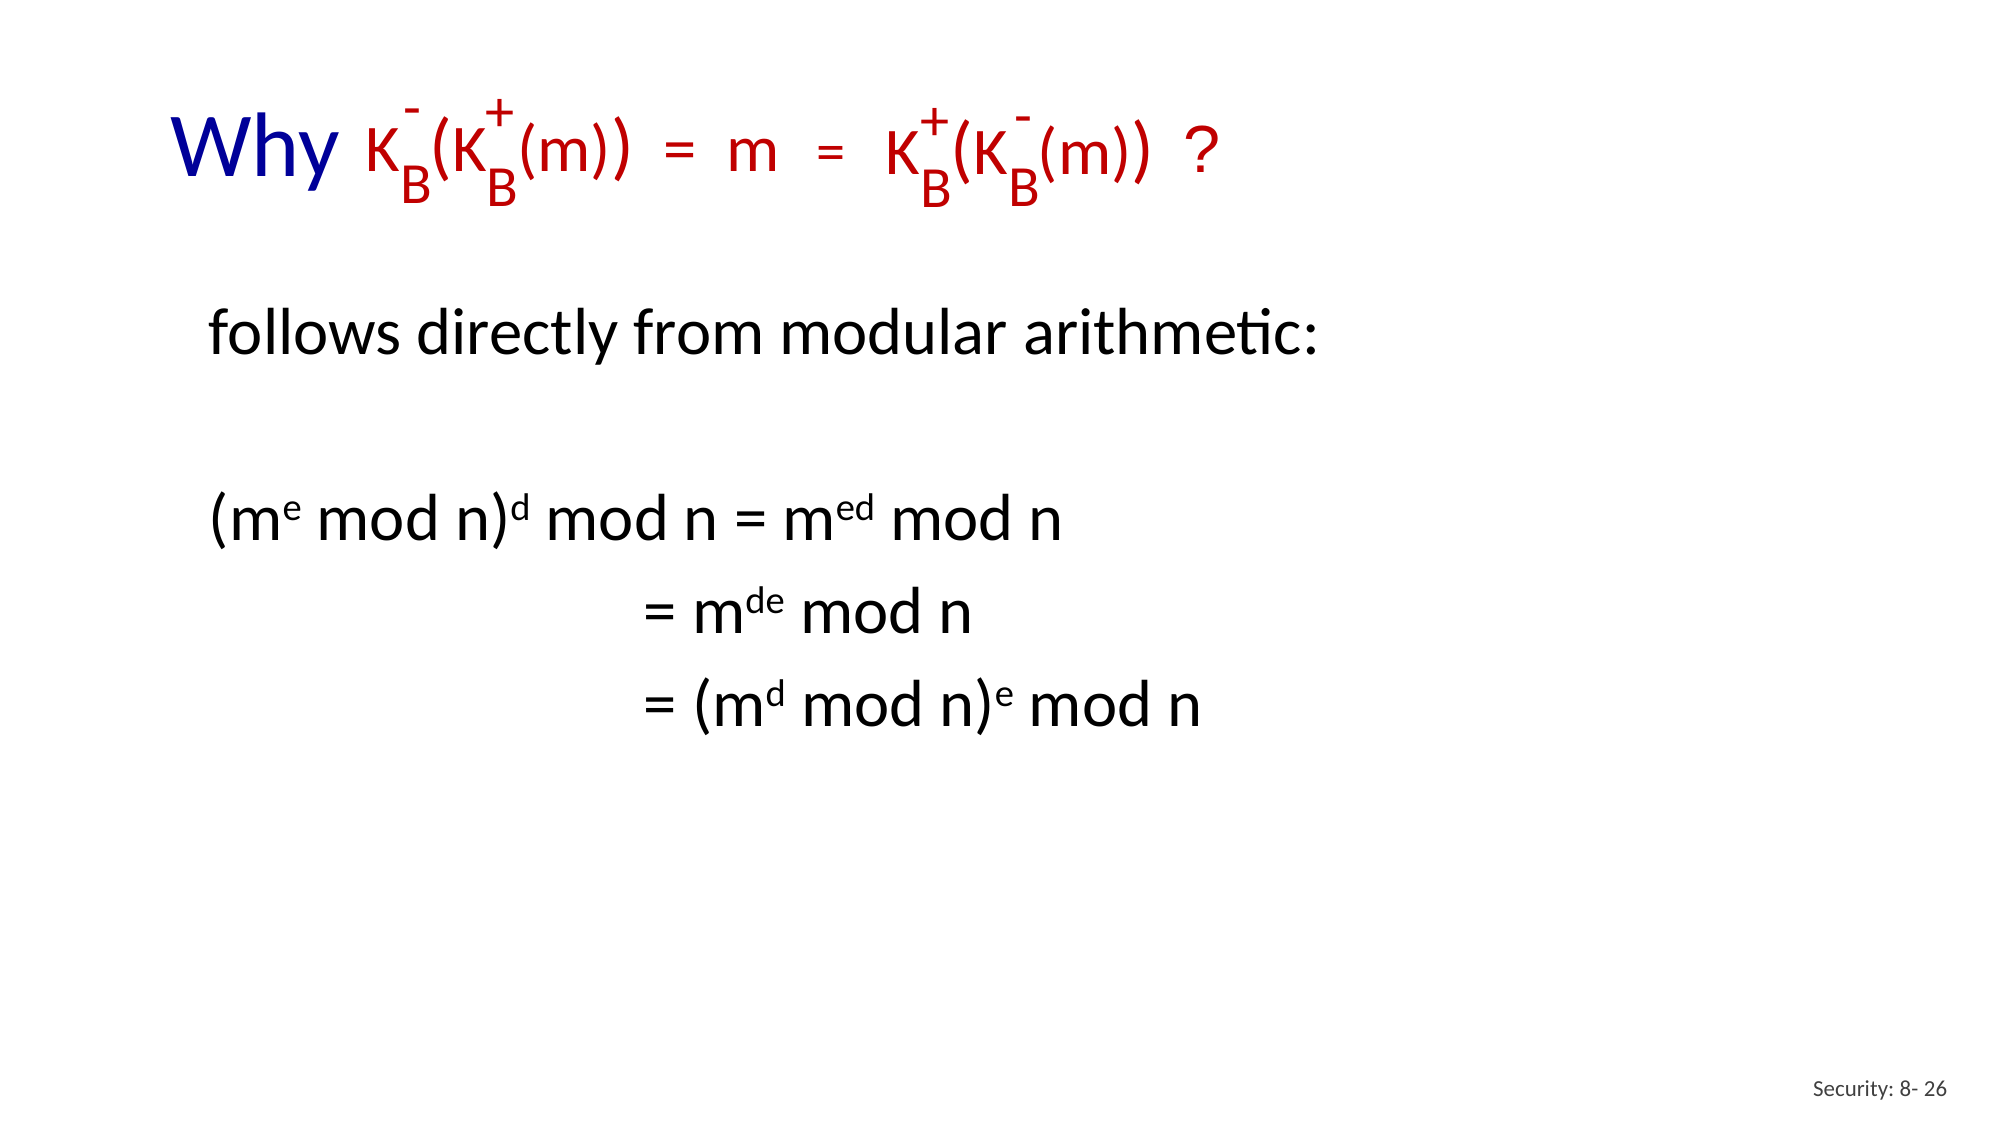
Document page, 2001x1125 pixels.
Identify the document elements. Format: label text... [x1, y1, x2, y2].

text_box Why [155, 77, 347, 203]
text_box ? [1202, 97, 1236, 193]
text_box follows directly from modular arithmetic: (me mod n)d mod n = med mod n = mde mod n = (md mod n)e mod n [172, 199, 1448, 962]
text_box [347, 61, 1202, 228]
slide_number Security: 8- [1512, 1056, 1963, 1117]
